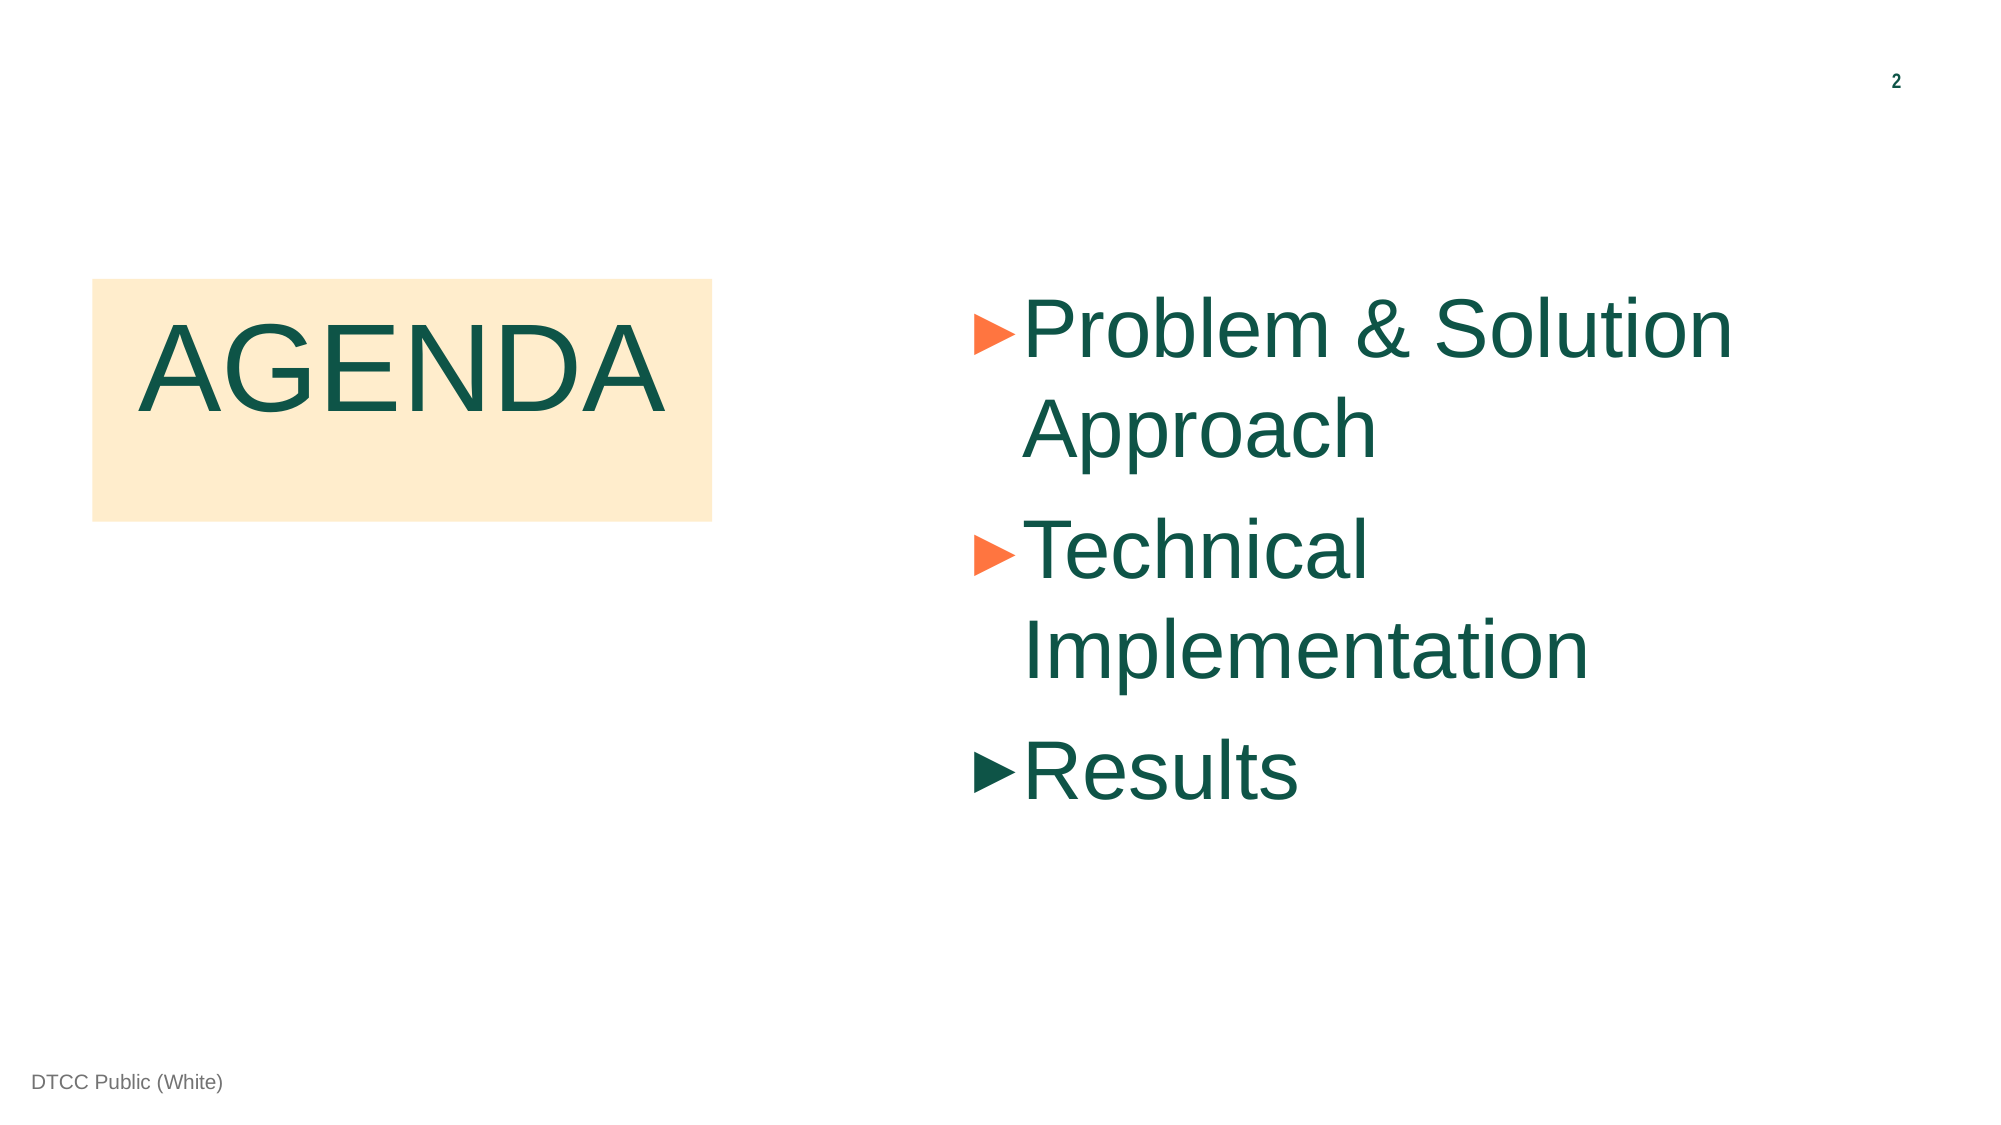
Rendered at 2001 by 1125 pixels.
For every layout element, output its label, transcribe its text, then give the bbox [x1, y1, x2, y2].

text_box Problem & Solution Approach Technical Implementation Results [959, 266, 1787, 940]
text_box AGENDA [92, 278, 713, 522]
